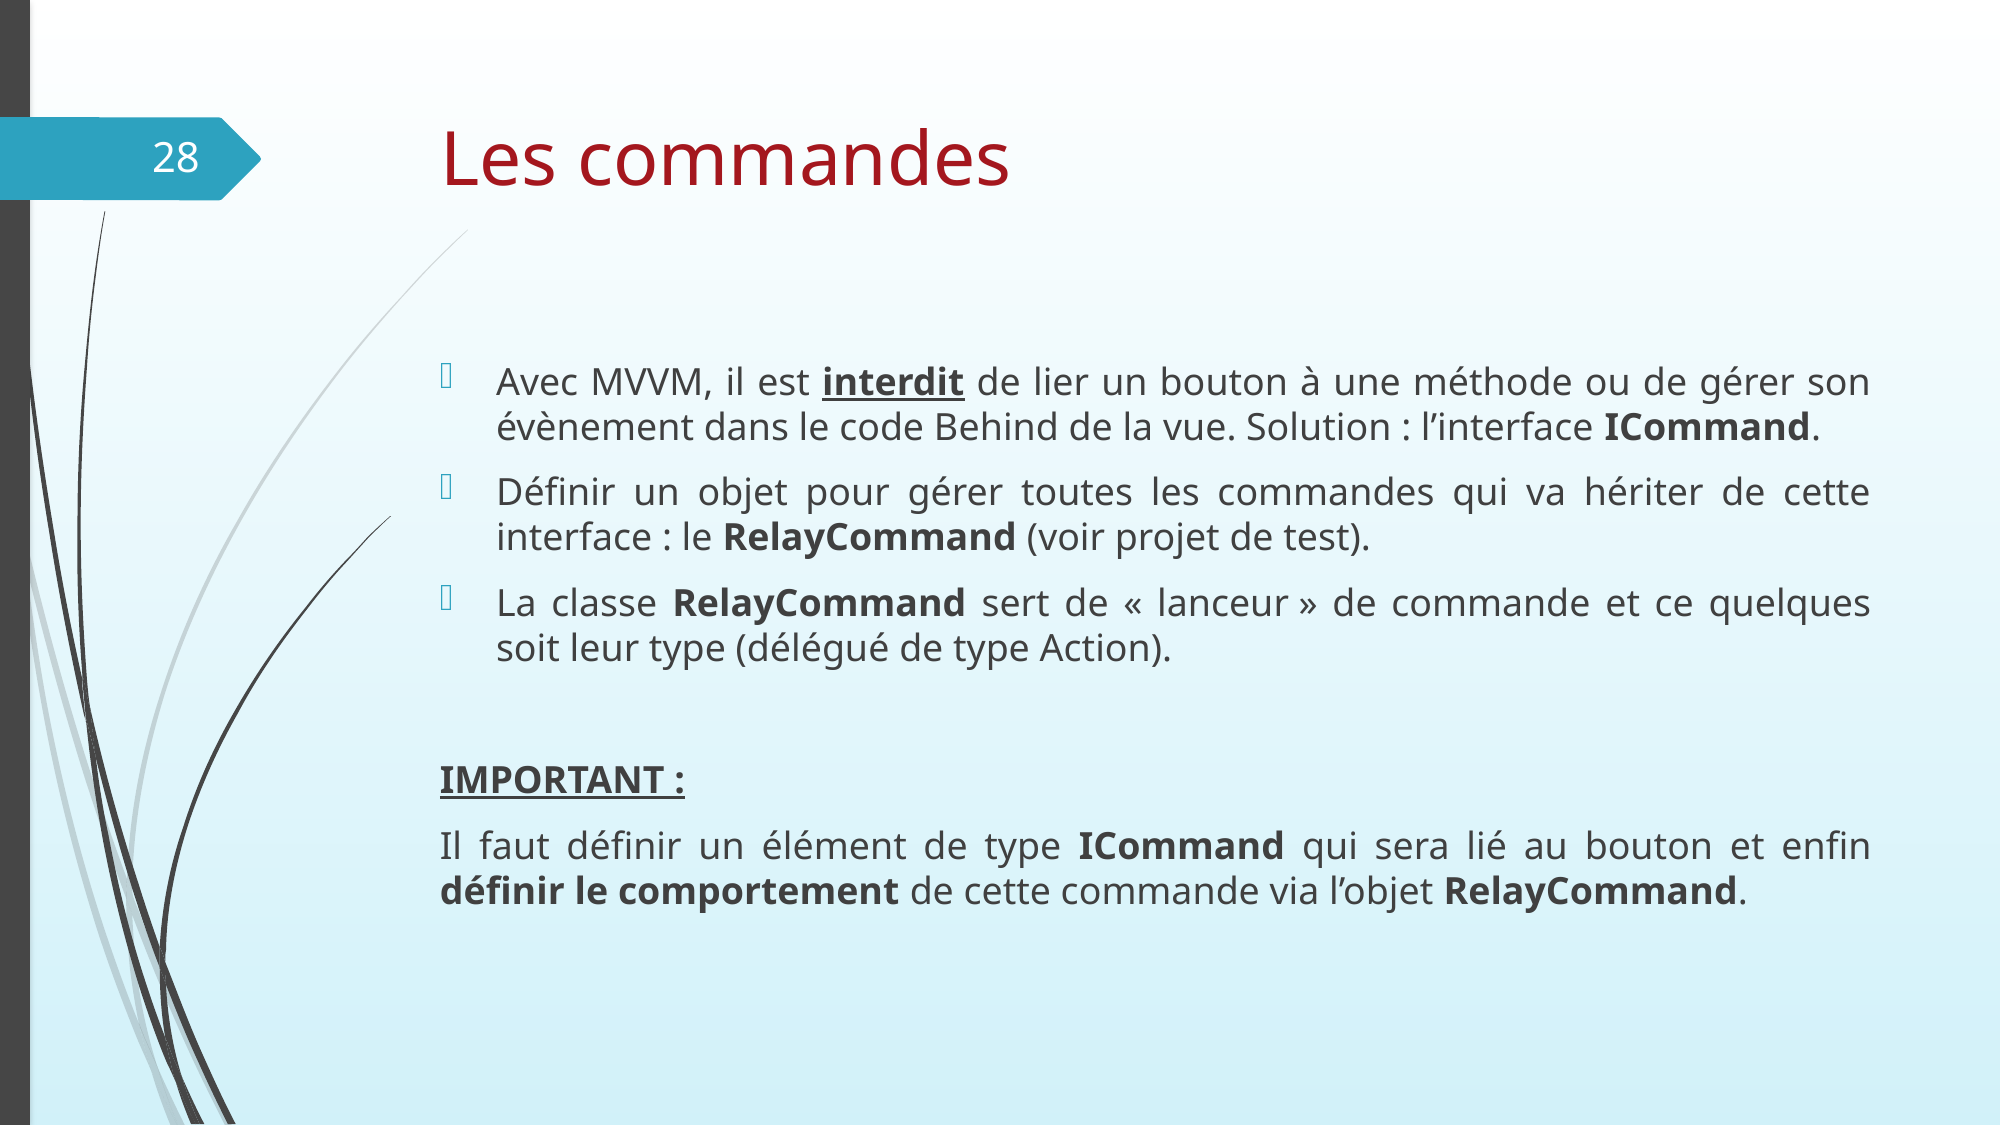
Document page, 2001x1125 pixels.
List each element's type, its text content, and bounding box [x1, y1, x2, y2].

slide_number 28 [87, 129, 216, 190]
title Les commandes [425, 102, 1888, 313]
list Avec MVVM, il est interdit de lier un bouton à une méthode ou de gérer son évènement dans le code Behind de la vue. Solution : l’interface ICommand. Définir un objet pour gérer toutes les commandes qui va hériter de cette interface : le RelayCommand (voir projet de test). La classe RelayCommand sert de « lanceur » de commande et ce quelques soit leur type (délégué de type Action). IMPORTANT : Il faut définir un élément de type ICommand qui sera lié au bouton et enfin définir le comportement de cette commande via l’objet RelayCommand. [424, 350, 1888, 970]
